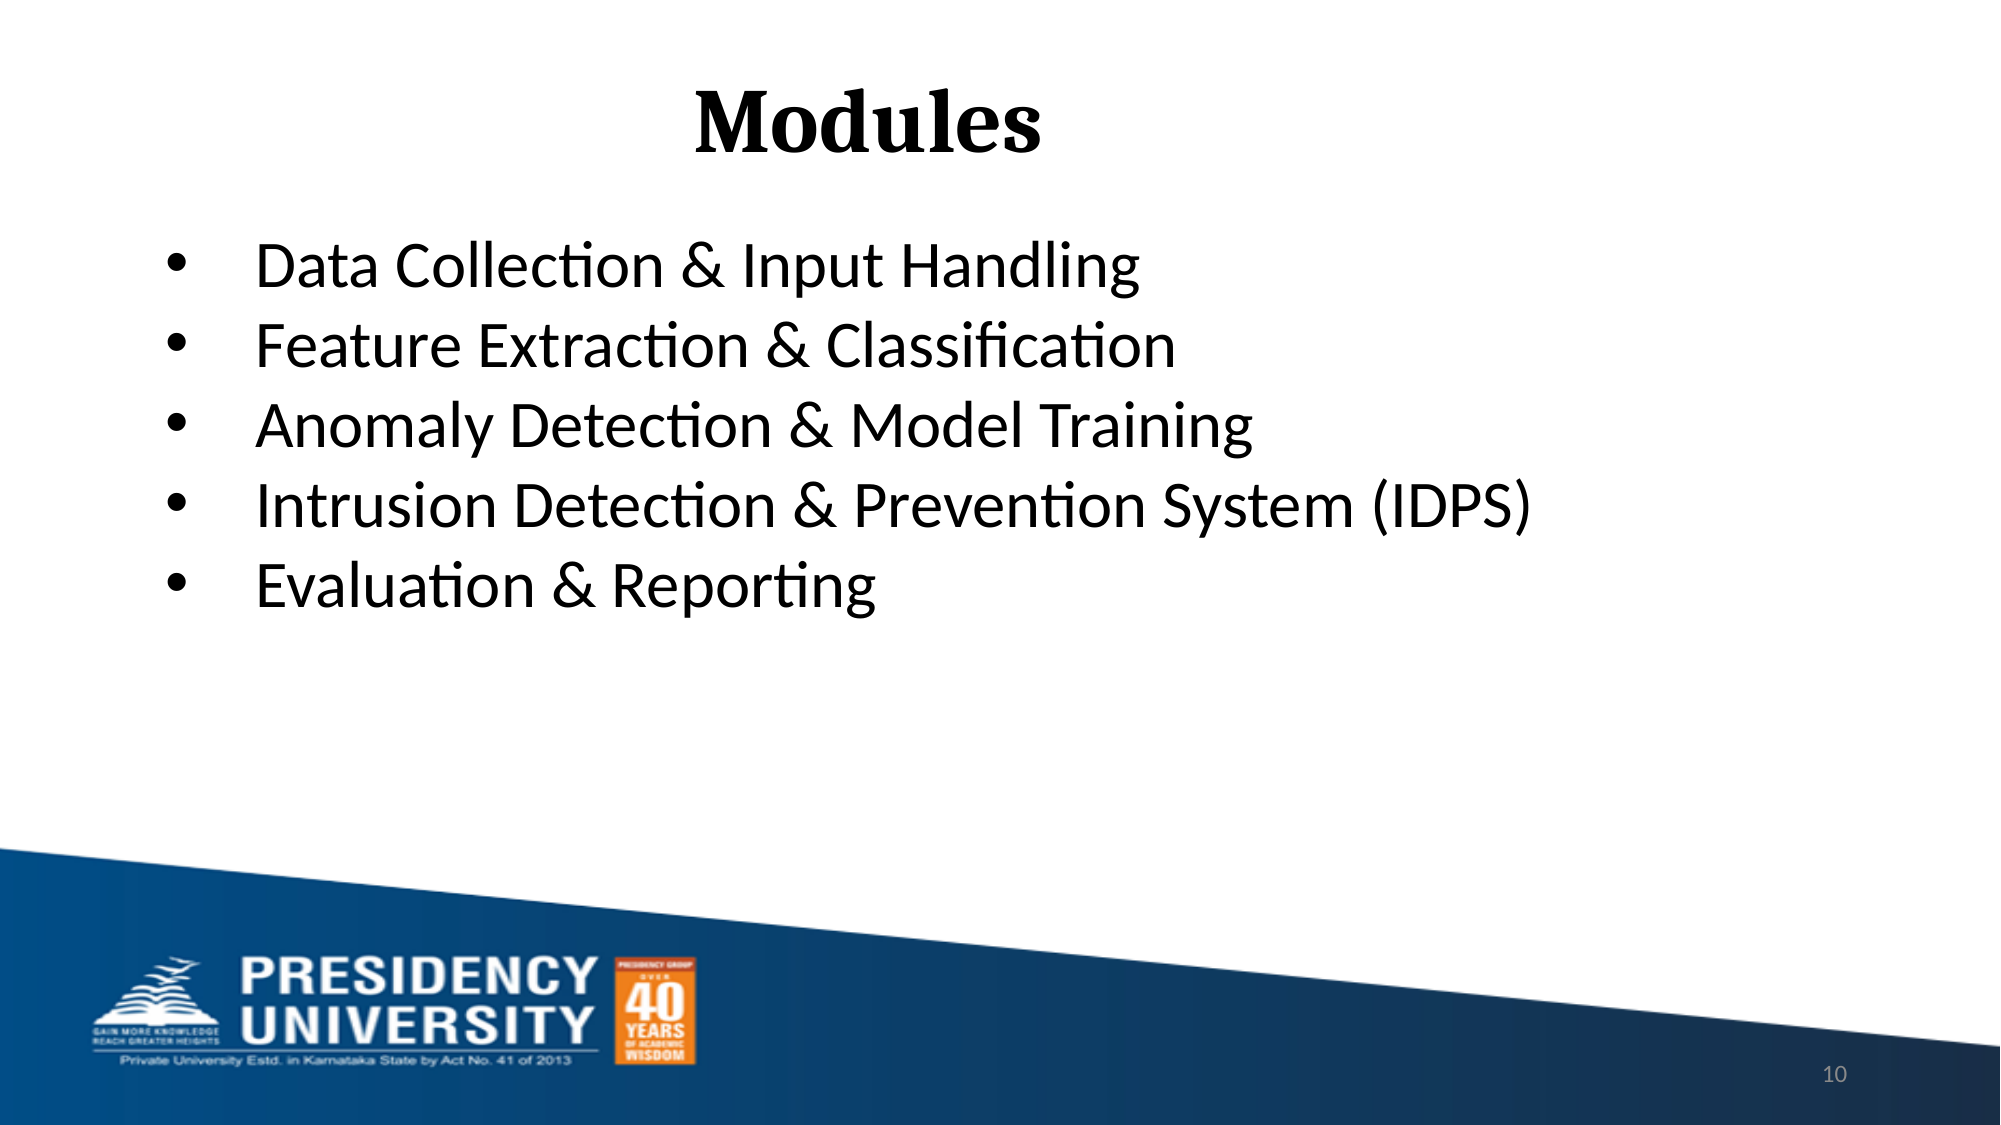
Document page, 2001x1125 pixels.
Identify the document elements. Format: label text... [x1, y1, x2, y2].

picture [0, 845, 2000, 1125]
slide_number 10 [1412, 1042, 1863, 1103]
text_box Data Collection & Input Handling Feature Extraction & Classification Anomaly Detection & Model Training Intrusion Detection & Prevention System (IDPS) Evaluation & Reporting [150, 213, 1801, 629]
text_box Modules [43, 52, 1694, 178]
